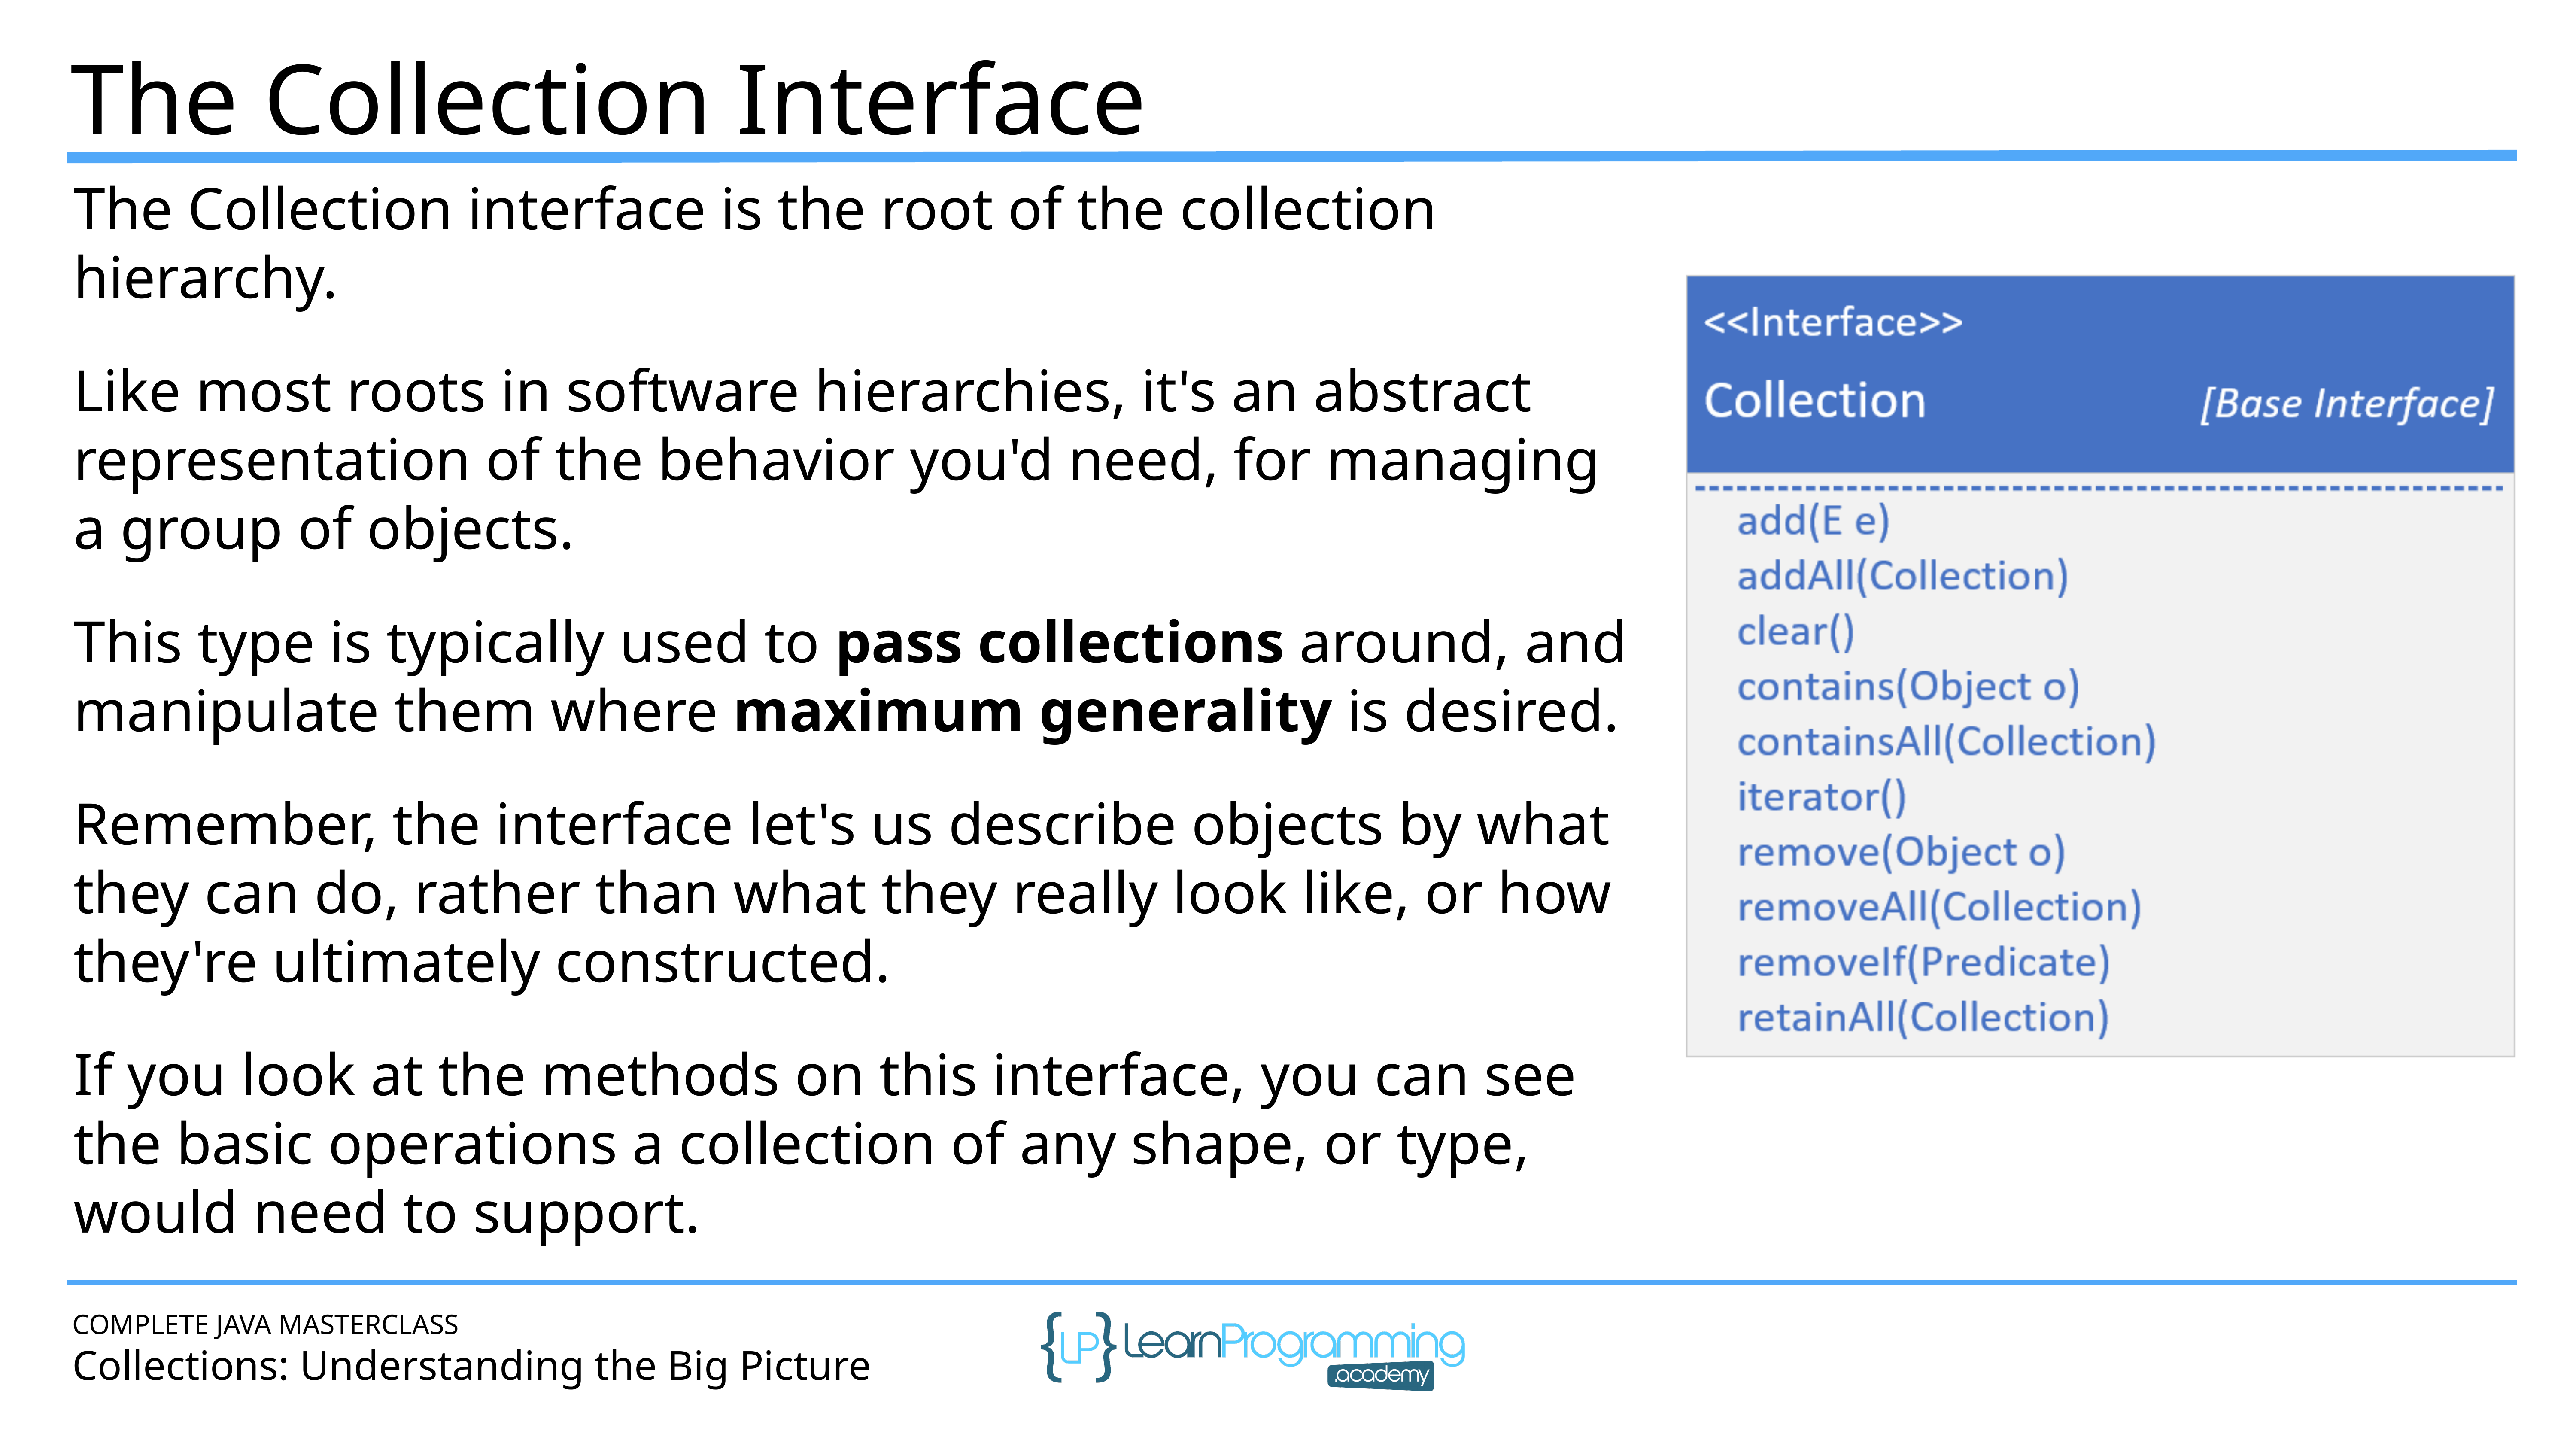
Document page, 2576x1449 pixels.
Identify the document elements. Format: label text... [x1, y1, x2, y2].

text_box COMPLETE JAVA MASTERCLASS Collections: Understanding the Big Picture [67, 1302, 1030, 1394]
picture [1032, 1302, 1477, 1400]
text_box The Collection interface is the root of the collection hierarchy. Like most roots in software hierarchies, it's an abstract representation of the behavior you'd need, for managing a group of objects. This type is typically used to pass collections around, and manipulate them where maximum generality is desired. Remember, the interface let's us describe objects by what they can do, rather than what they really look like, or how they're ultimately constructed. If you look at the methods on this interface, you can see the basic operations a collection of any shape, or type, would need to support. [67, 169, 1654, 1277]
text_box The Collection Interface [65, 32, 1153, 159]
picture [1653, 231, 2543, 1093]
